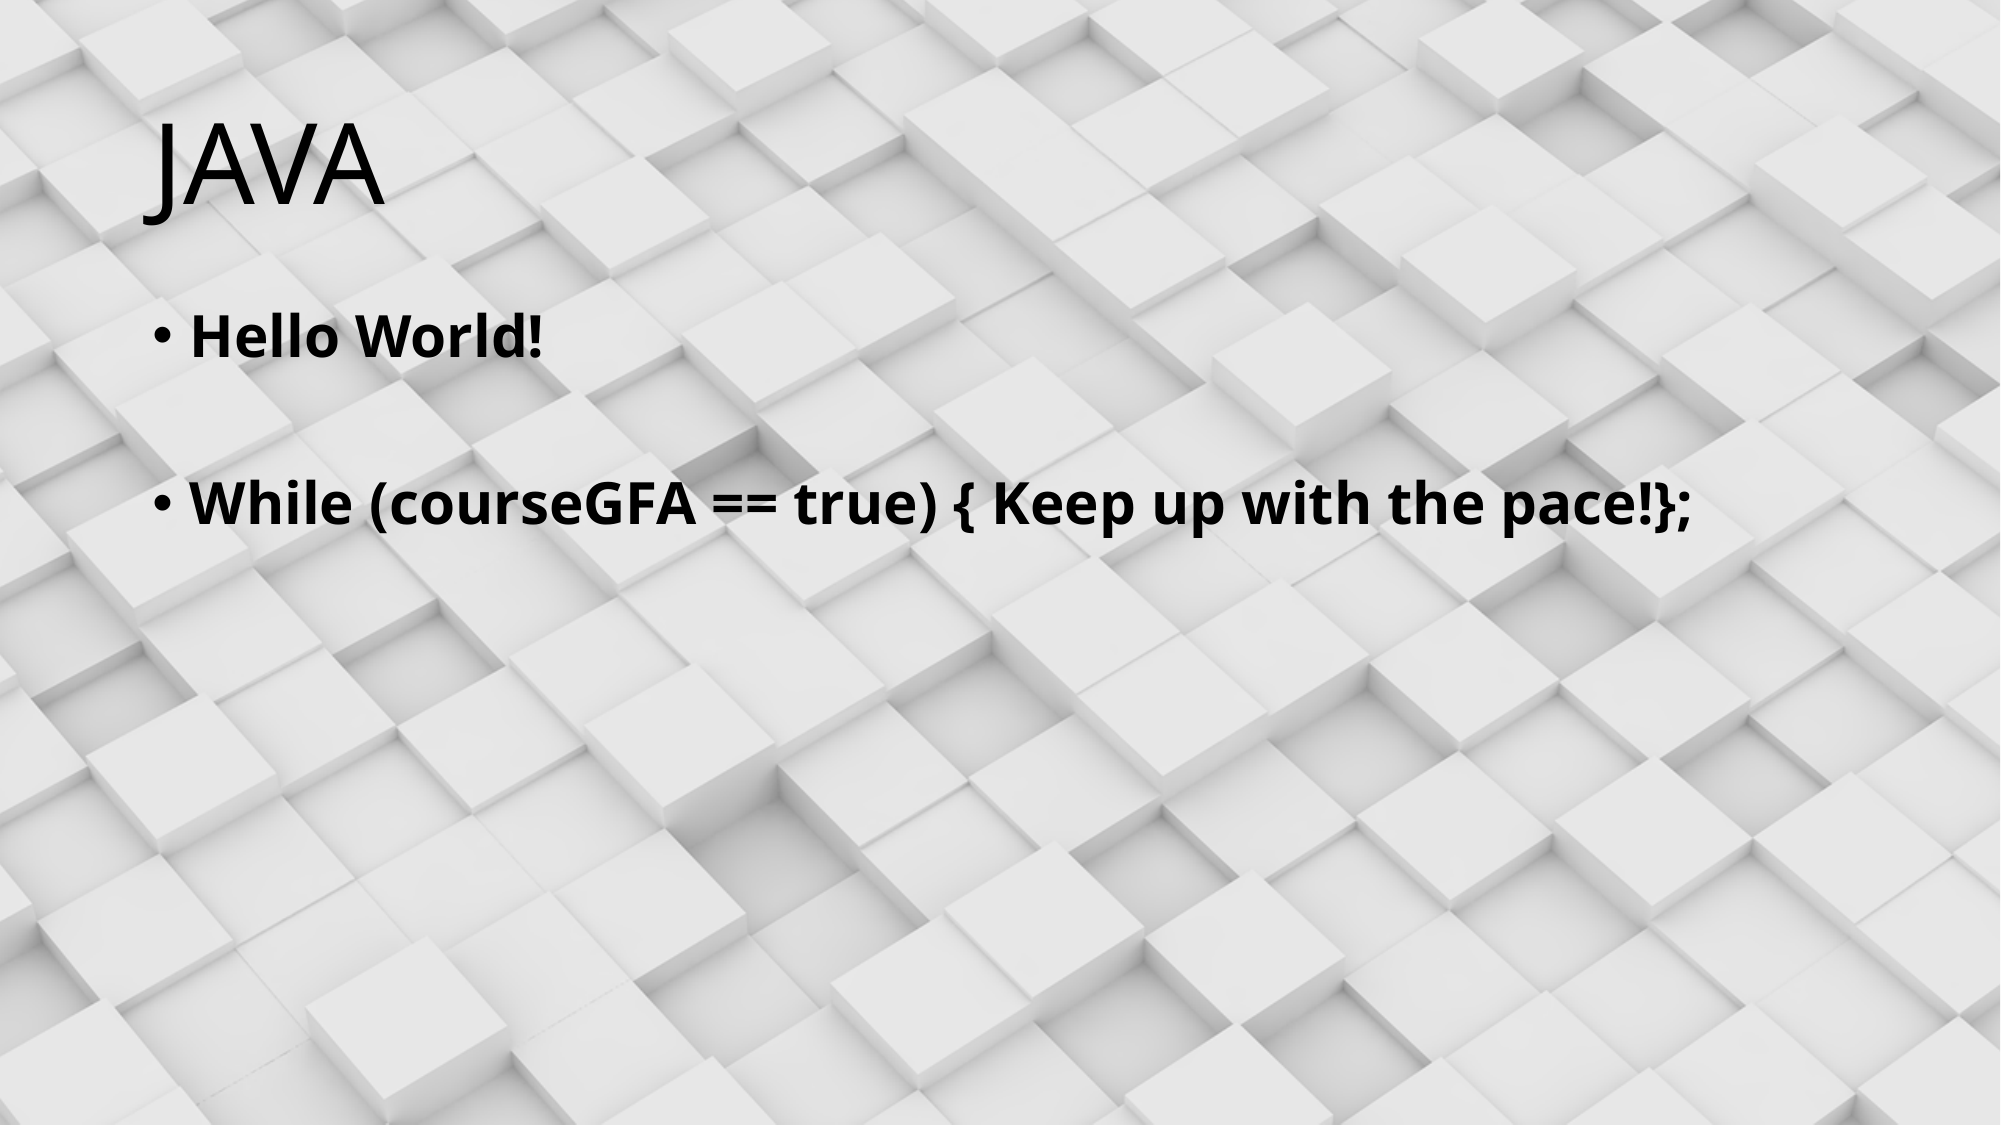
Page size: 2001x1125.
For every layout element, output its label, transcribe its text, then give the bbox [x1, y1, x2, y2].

picture [0, 0, 2001, 1125]
list Hello World! While (courseGFA == true) { Keep up with the pace!}; [137, 299, 1863, 1014]
title JAVA [137, 59, 1980, 278]
